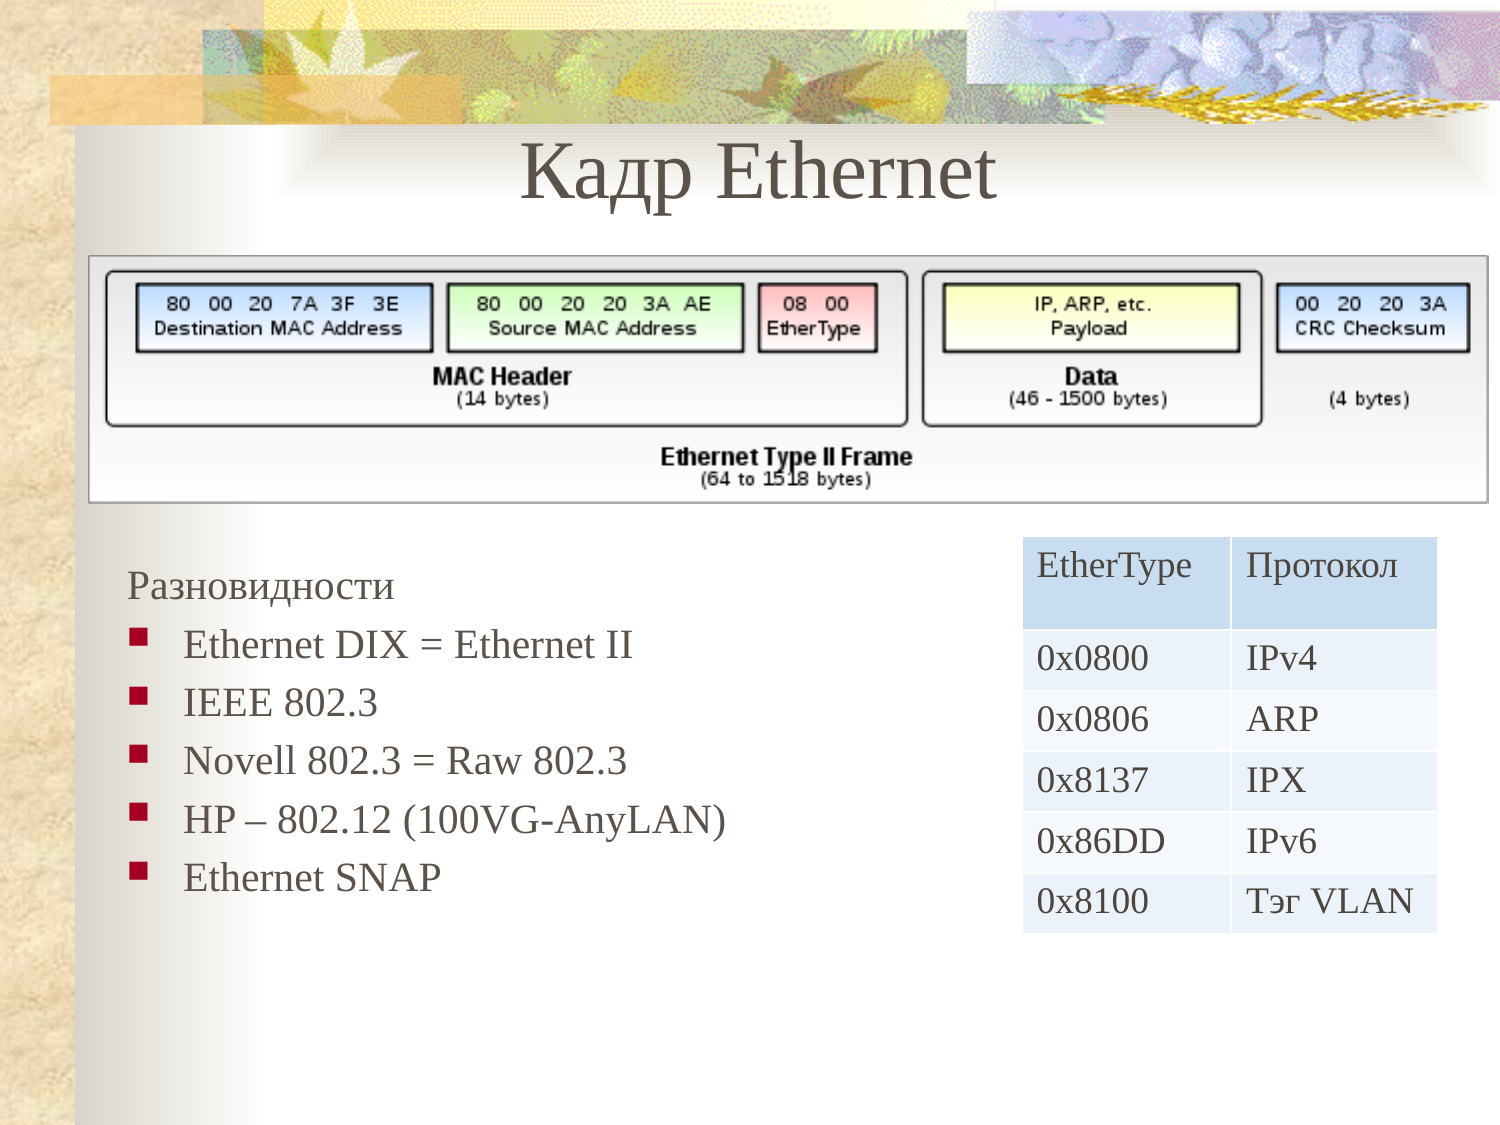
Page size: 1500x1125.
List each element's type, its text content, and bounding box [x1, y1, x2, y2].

text_box Кадр Ethernet [17, 107, 1500, 215]
text_box Разновидности Ethernet DIX = Ethernet II IEEE 802.3 Novell 802.3 = Raw 802.3 HP – 802.12 (100VG-AnyLAN) Ethernet SNAP [112, 550, 798, 908]
table_cell 0x0806 [1023, 691, 1230, 750]
table_cell Тэг VLAN [1232, 874, 1437, 933]
table_cell 0x8137 [1023, 752, 1230, 811]
table_header EtherType [1023, 537, 1230, 629]
table_cell IPX [1232, 752, 1437, 811]
table_cell IPv4 [1232, 631, 1437, 690]
table_cell 0x86DD [1023, 813, 1230, 872]
table_cell ARP [1232, 691, 1437, 750]
table_cell 0x0800 [1023, 631, 1230, 690]
picture [0, 0, 1500, 1125]
table_header Протокол [1232, 537, 1437, 629]
table_cell 0x8100 [1023, 874, 1230, 933]
table_cell IPv6 [1232, 813, 1437, 872]
picture [88, 255, 1489, 504]
